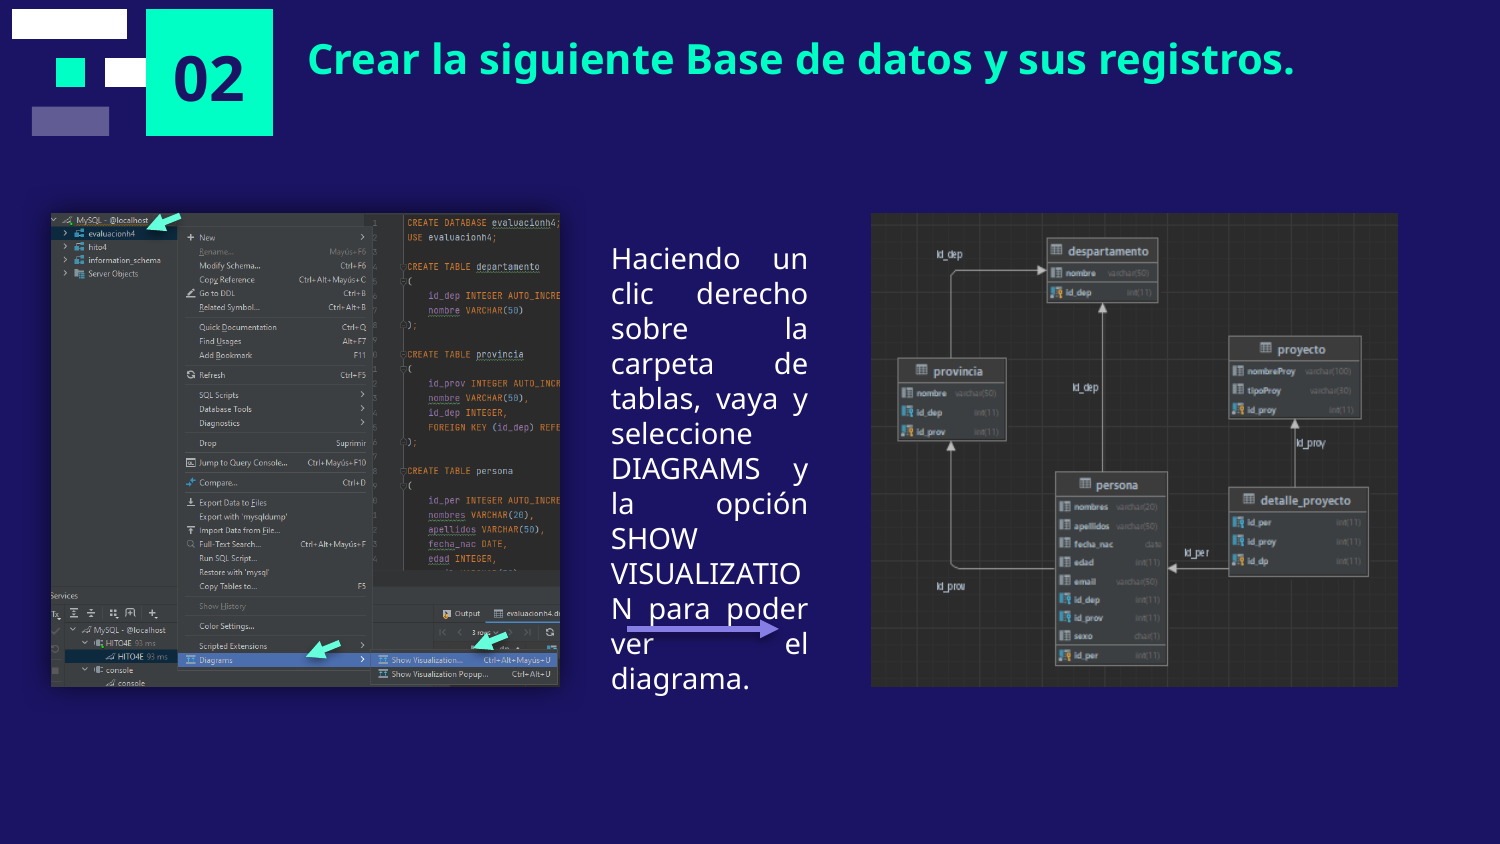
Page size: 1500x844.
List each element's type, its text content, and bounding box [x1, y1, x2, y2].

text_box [472, 634, 508, 649]
text_box [104, 57, 146, 88]
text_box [145, 215, 181, 230]
picture [51, 213, 560, 687]
text_box [31, 106, 110, 136]
text_box Haciendo un clic derecho sobre la carpeta de tablas, vaya y seleccione DIAGRAMS y la opción SHOW VISUALIZATION para poder ver el diagrama. [595, 225, 824, 335]
picture [871, 213, 1398, 687]
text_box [305, 642, 340, 657]
text_box [146, 9, 273, 136]
text_box [55, 57, 86, 88]
text_box [11, 9, 128, 39]
title Crear la siguiente Base de datos y sus registros. [292, 17, 1373, 128]
text_box 02 [155, 23, 264, 111]
